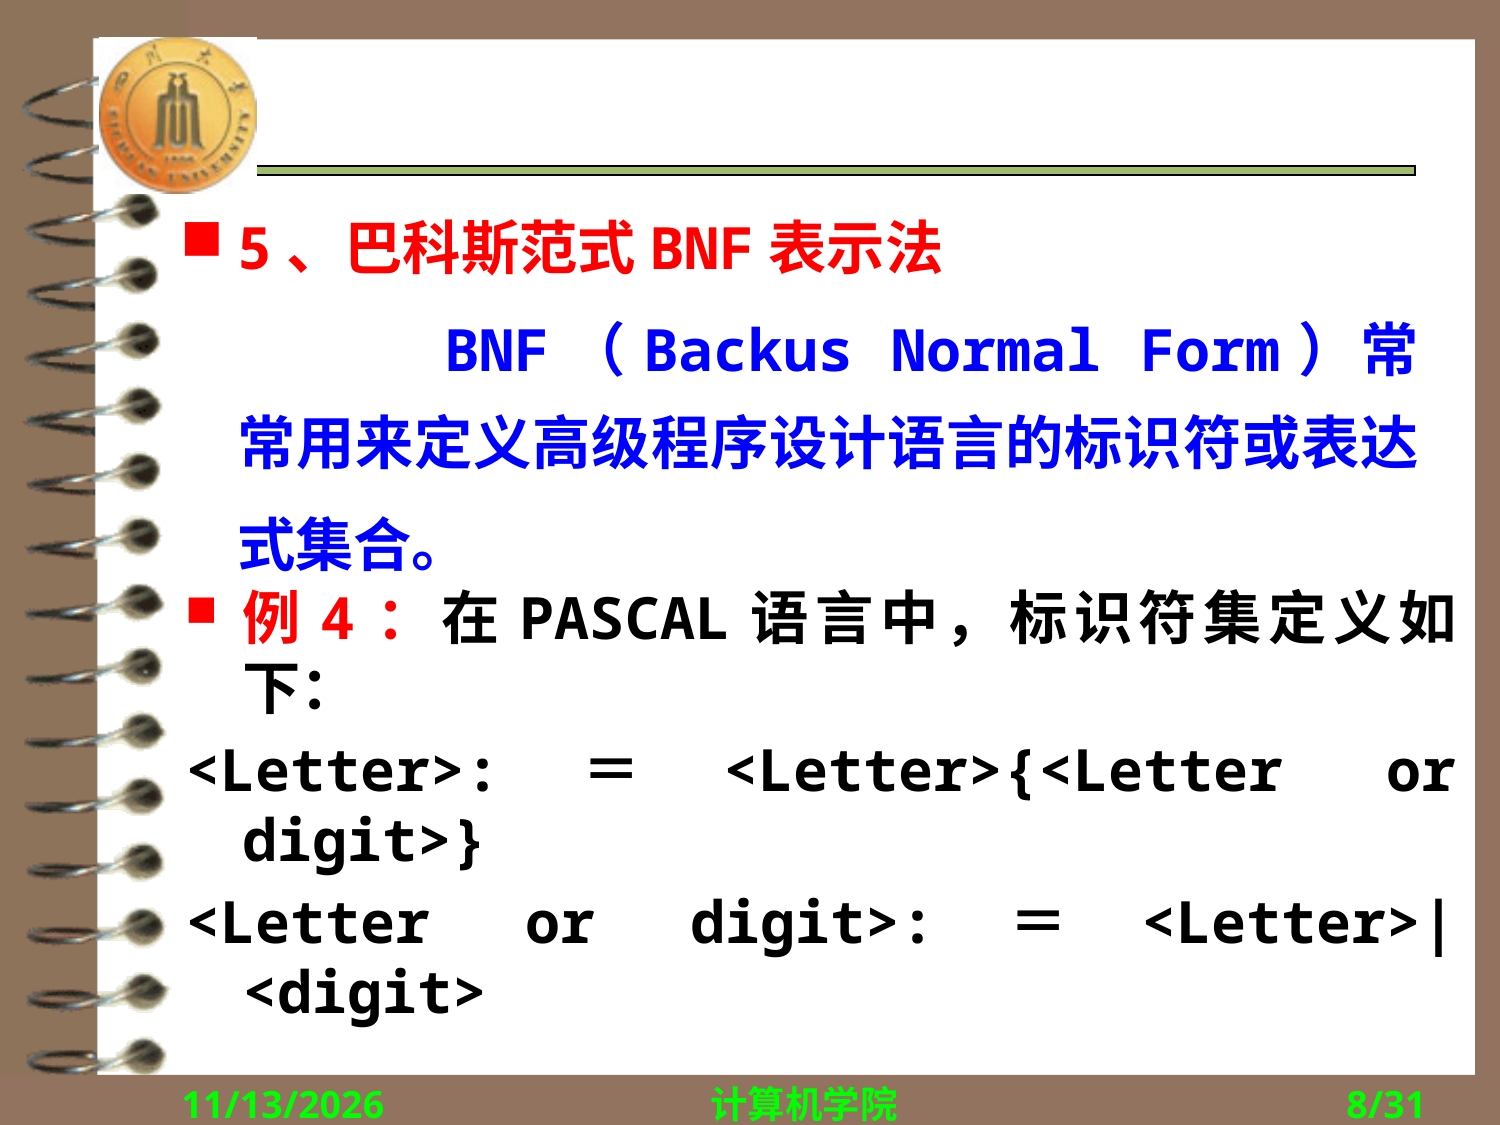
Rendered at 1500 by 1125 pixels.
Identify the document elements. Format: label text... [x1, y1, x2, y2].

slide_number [166, 1073, 479, 1100]
text_box 例4：在PASCAL语言中，标识符集定义如下： <Letter>:＝<Letter>{<Letter or digit>} <Letter or digit>:＝<Letter>|<digit> [171, 574, 1472, 1033]
list 5、巴科斯范式BNF表示法 BNF（Backus Normal Form）常常用来定义高级程序设计语言的标识符或表达式集合。 [174, 191, 1425, 496]
picture [0, 0, 257, 1075]
footer 计算机学院 [479, 1073, 1128, 1100]
slide_number 8/31 [1128, 1073, 1442, 1100]
